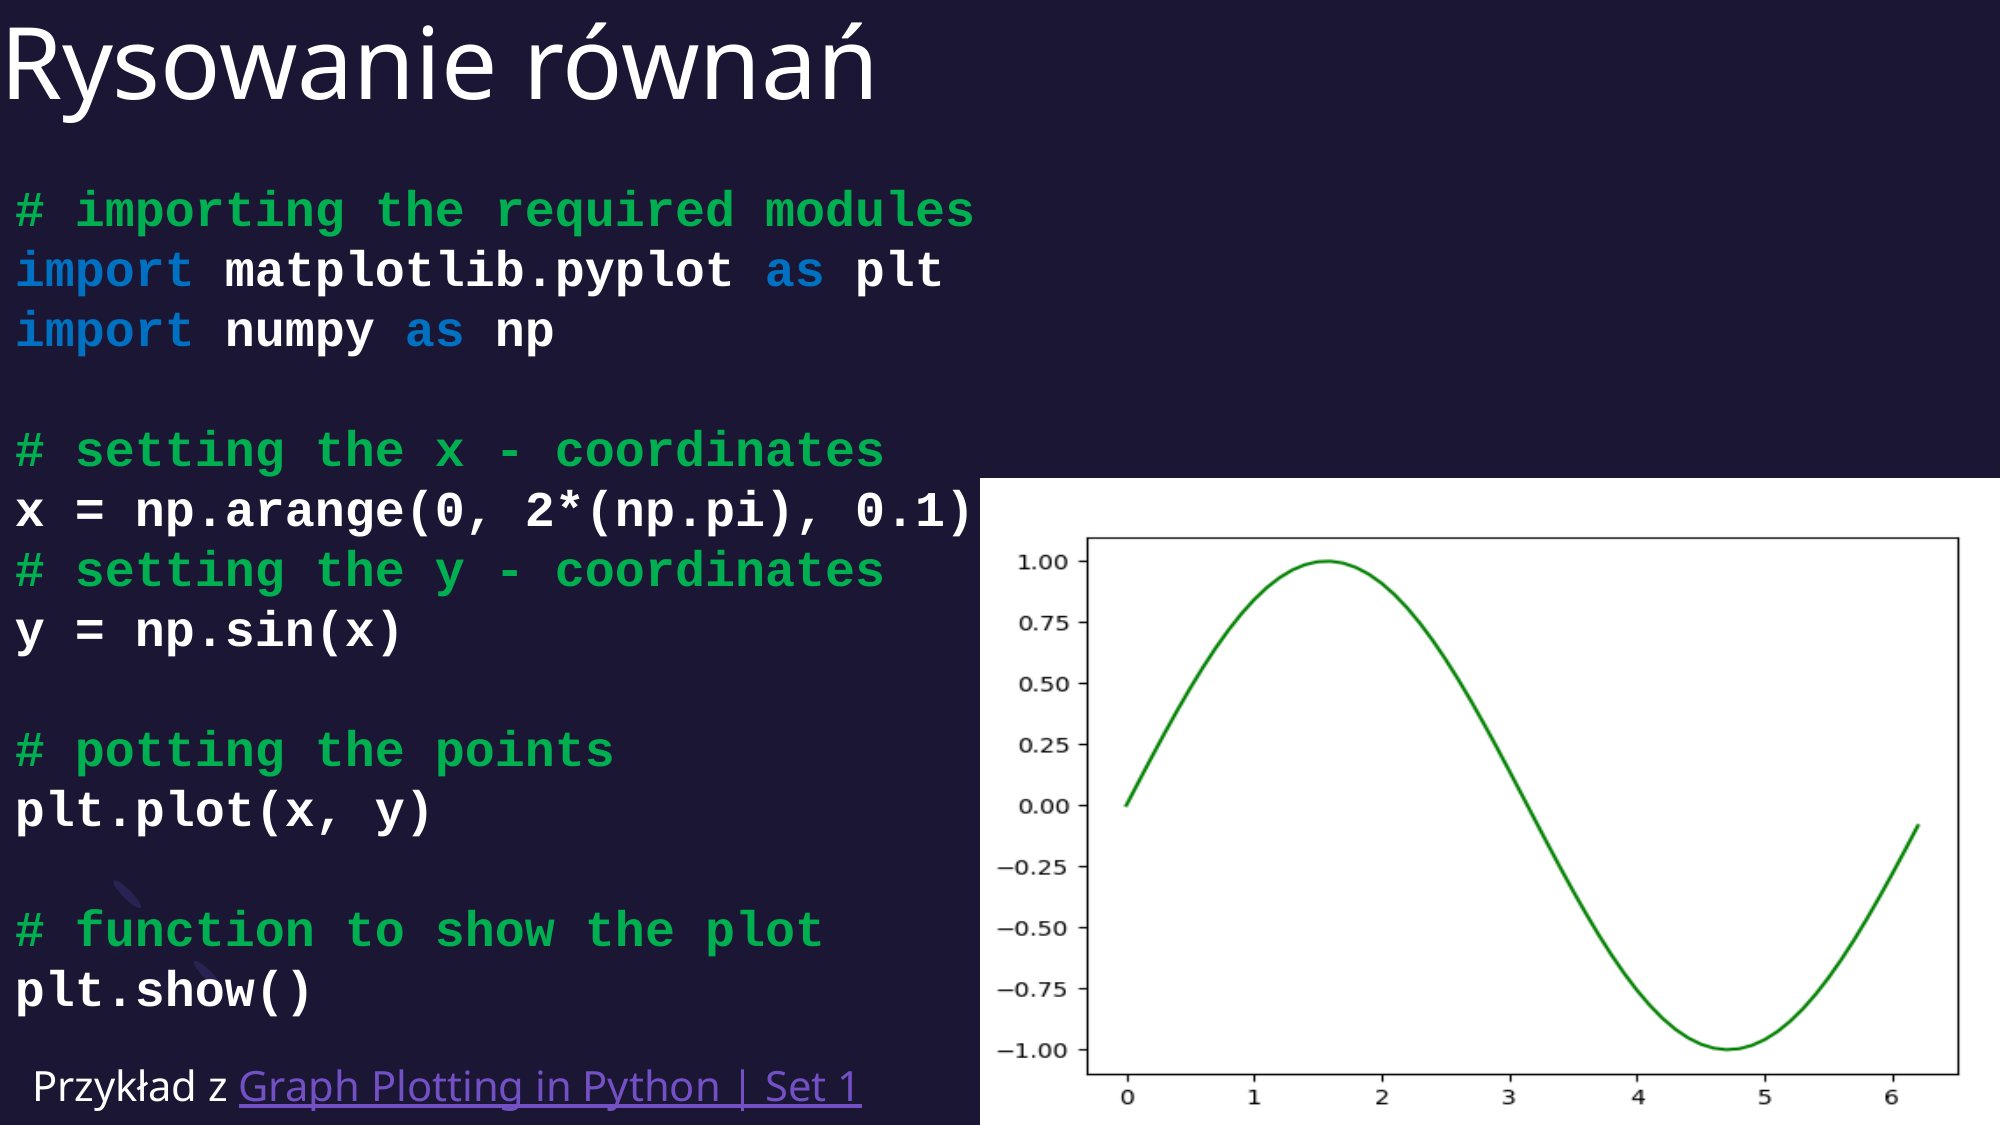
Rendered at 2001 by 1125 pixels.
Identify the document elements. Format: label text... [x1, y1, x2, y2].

title Rysowanie równań [0, 0, 1338, 169]
text_box # importing the required modules import matplotlib.pyplot as plt import numpy as np # setting the x - coordinates x = np.arange(0, 2*(np.pi), 0.1) # setting the y - coordinates y = np.sin(x) # potting the points plt.plot(x, y) # function to show the plot plt.show() [0, 169, 1385, 1024]
picture [980, 478, 2000, 1125]
text_box Przykład z Graph Plotting in Python | Set 1 [17, 1052, 980, 1124]
